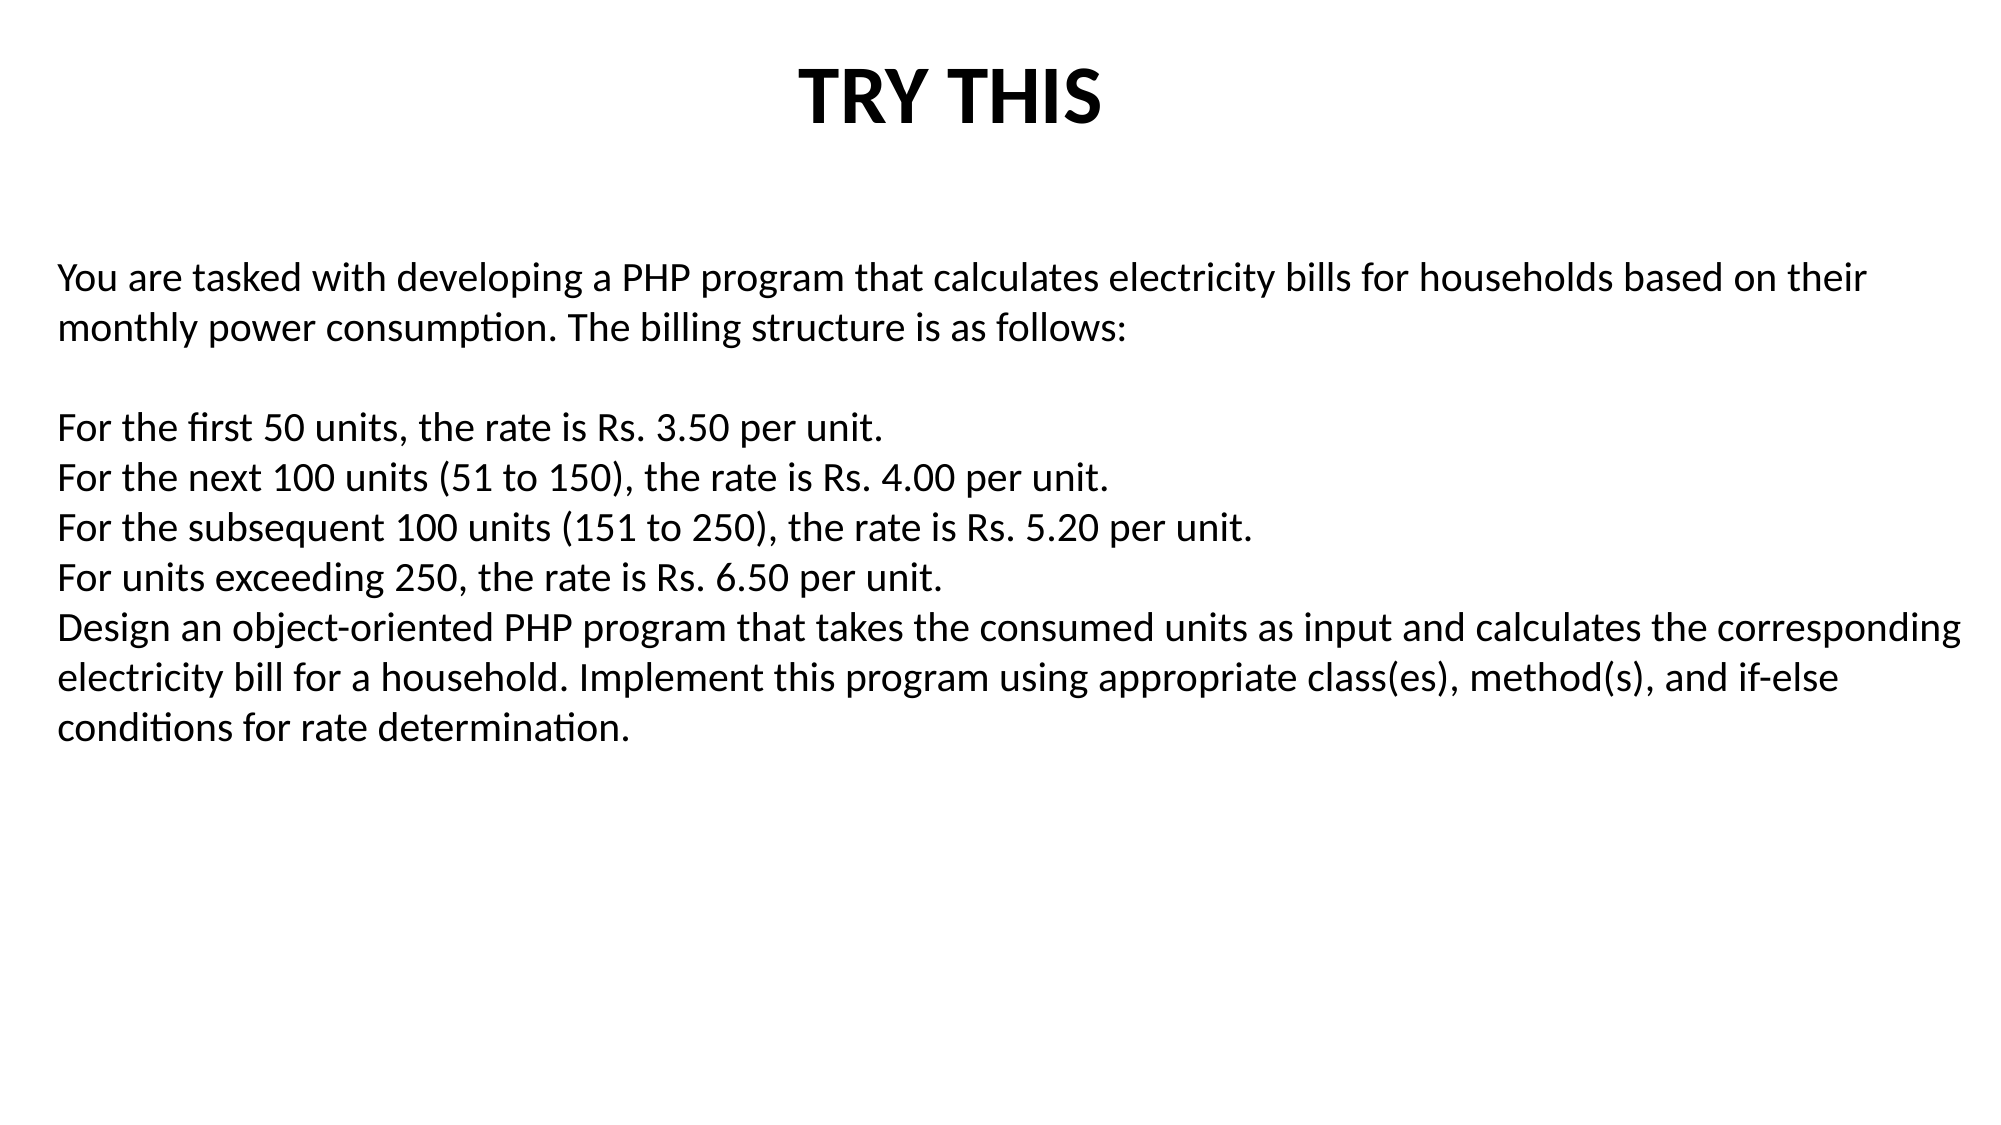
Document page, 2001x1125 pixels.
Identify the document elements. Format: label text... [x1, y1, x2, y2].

text_box TRY THIS [441, 32, 1442, 148]
text_box You are tasked with developing a PHP program that calculates electricity bills for households based on their monthly power consumption. The billing structure is as follows: For the first 50 units, the rate is Rs. 3.50 per unit. For the next 100 units (51 to 150), the rate is Rs. 4.00 per unit. For the subsequent 100 units (151 to 250), the rate is Rs. 5.20 per unit. For units exceeding 250, the rate is Rs. 6.50 per unit. Design an object-oriented PHP program that takes the consumed units as input and calculates the corresponding electricity bill for a household. Implement this program using appropriate class(es), method(s), and if-else conditions for rate determination. [42, 242, 2000, 808]
